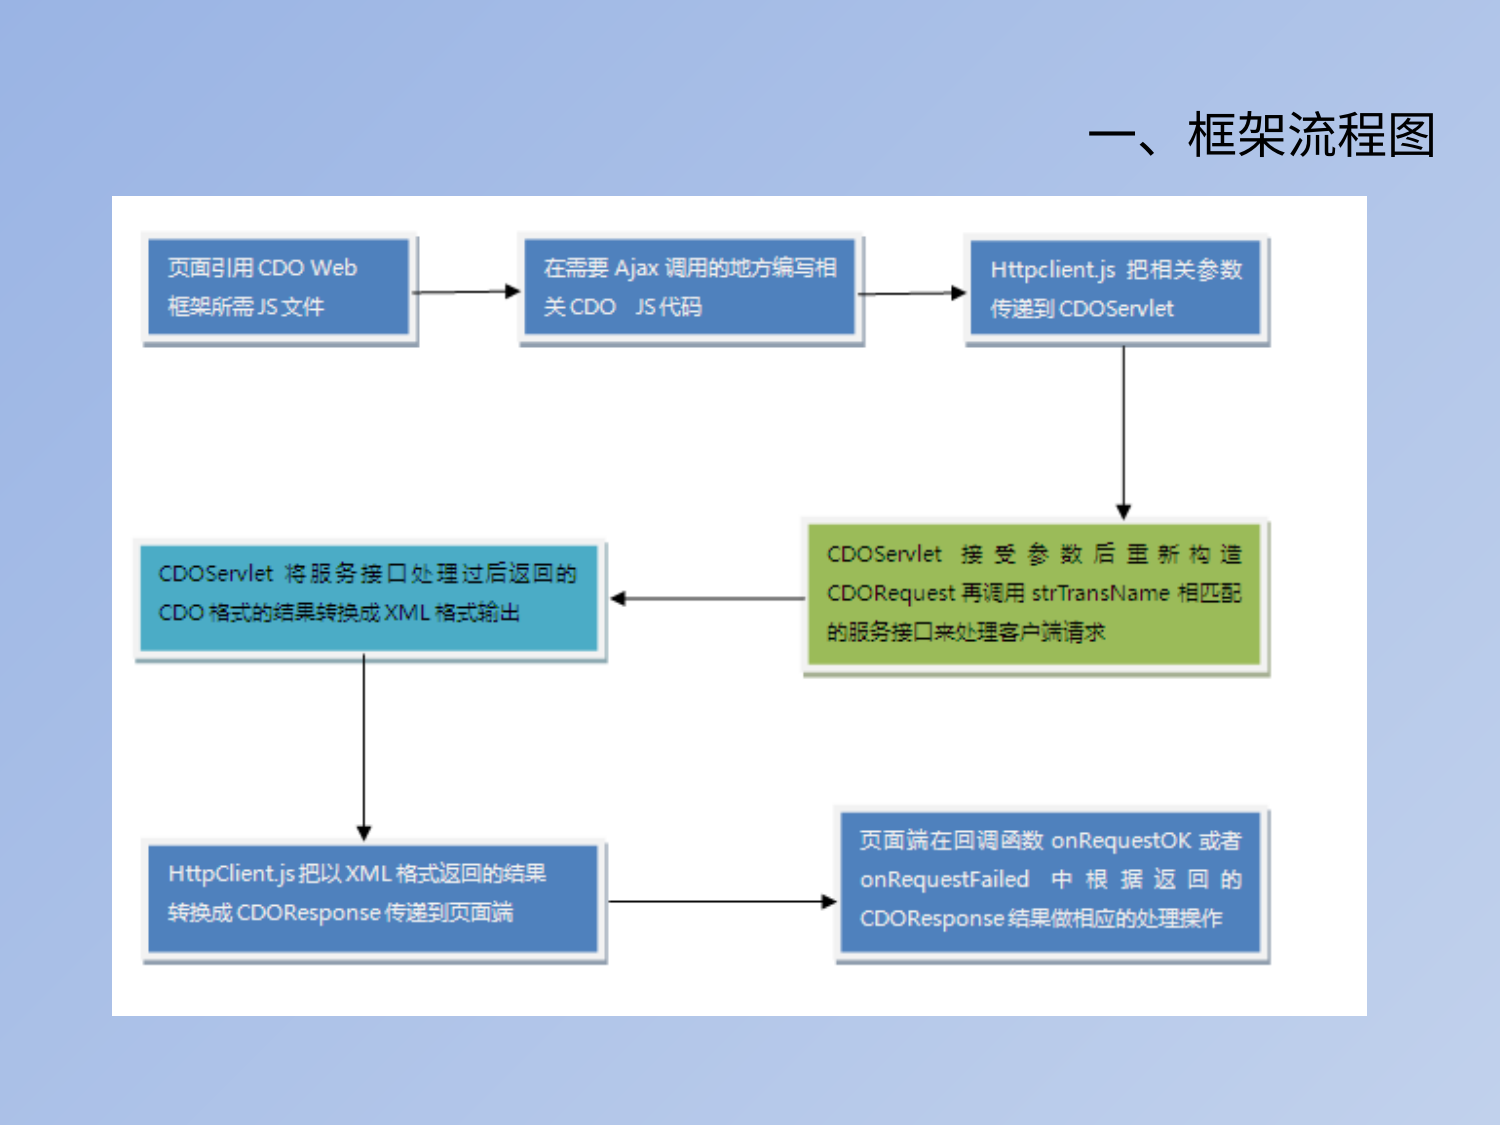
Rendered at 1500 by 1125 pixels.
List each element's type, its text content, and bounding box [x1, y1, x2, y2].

title 一、框架流程图 [1066, 101, 1459, 165]
picture [111, 196, 1367, 1017]
